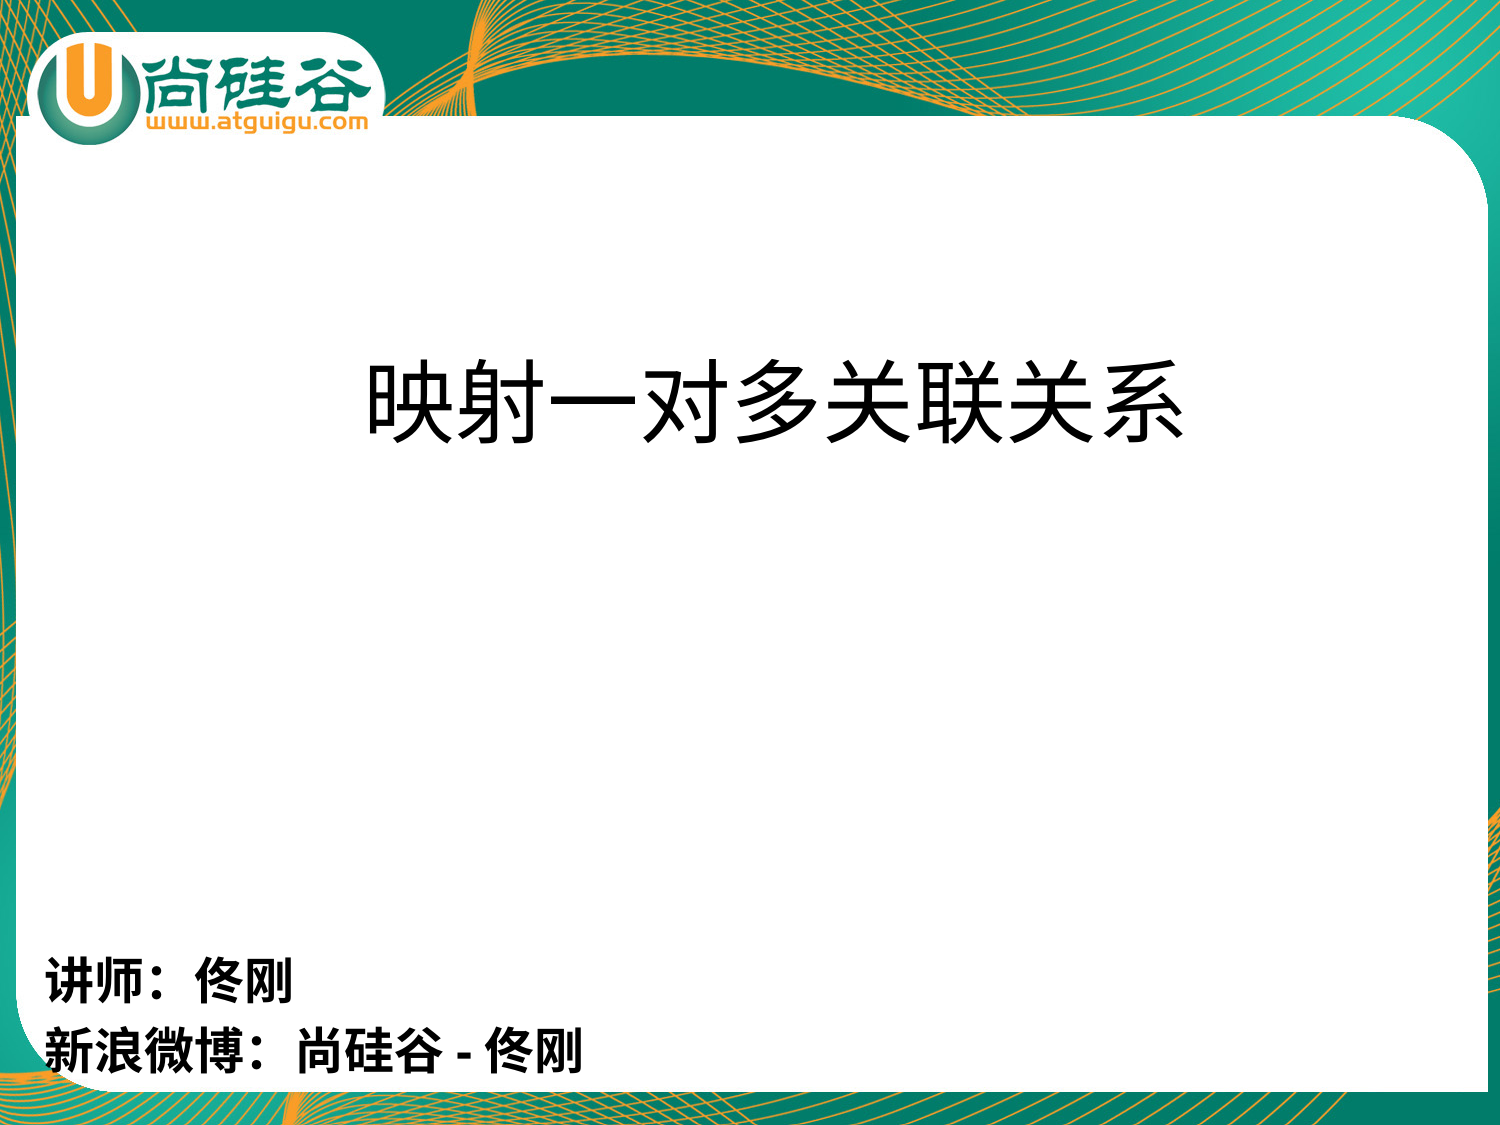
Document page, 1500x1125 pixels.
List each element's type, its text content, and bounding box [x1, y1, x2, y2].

title 映射一对多关联关系 [311, 328, 1243, 471]
picture [0, 0, 1500, 1125]
subtitle 讲师：佟刚 新浪微博：尚硅谷-佟刚 [29, 942, 1026, 1106]
